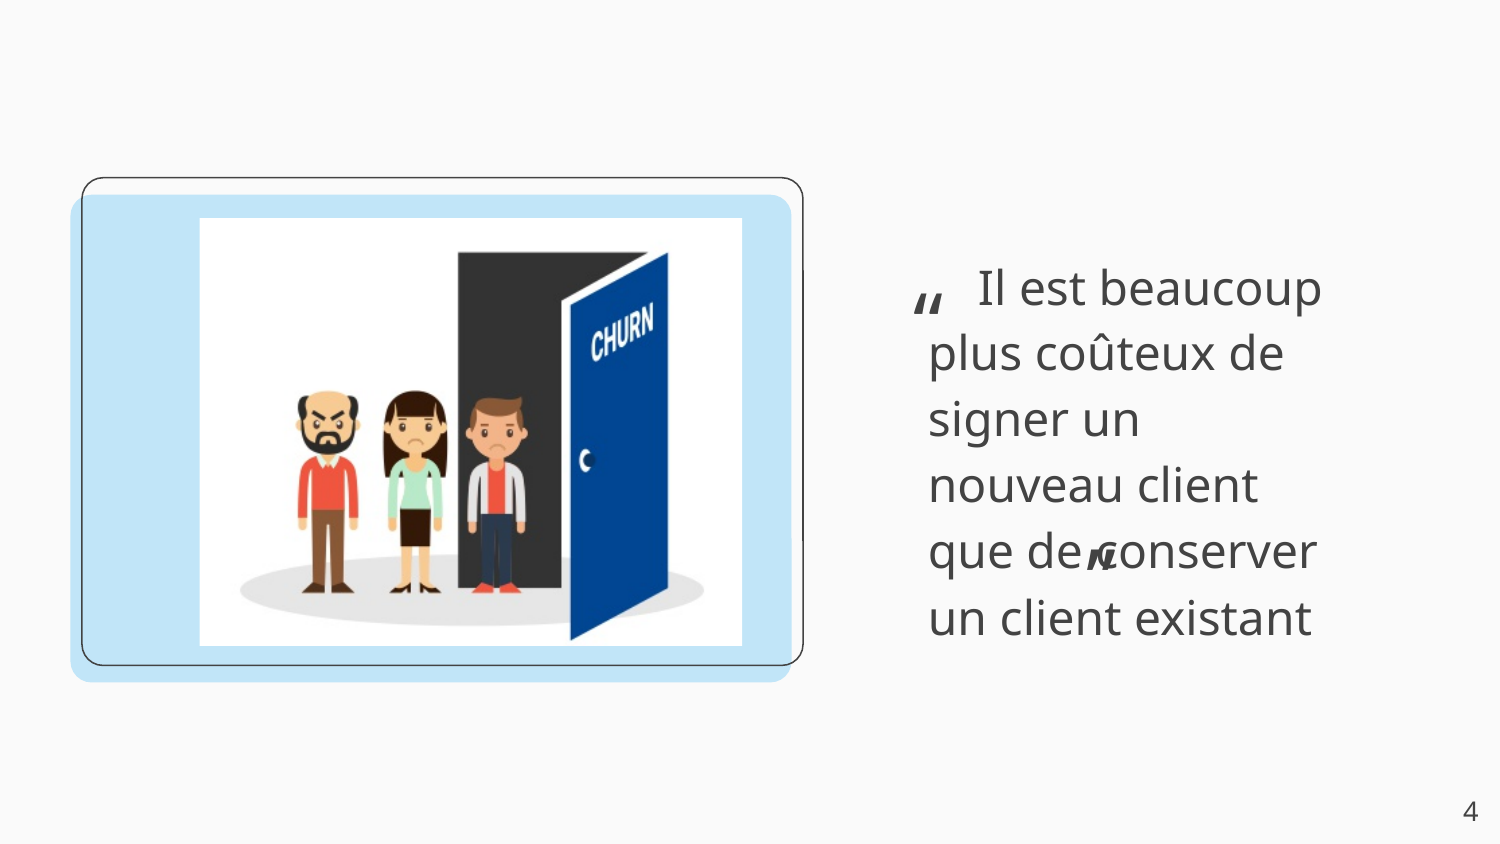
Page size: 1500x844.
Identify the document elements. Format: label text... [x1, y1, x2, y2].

text_box “ [898, 239, 968, 320]
slide_number 4 [1403, 779, 1494, 844]
picture [199, 218, 743, 646]
text_box ” [1071, 510, 1294, 617]
title Il est beaucoup plus coûteux de signer un nouveau client que de conserver un client existant [912, 264, 1360, 629]
